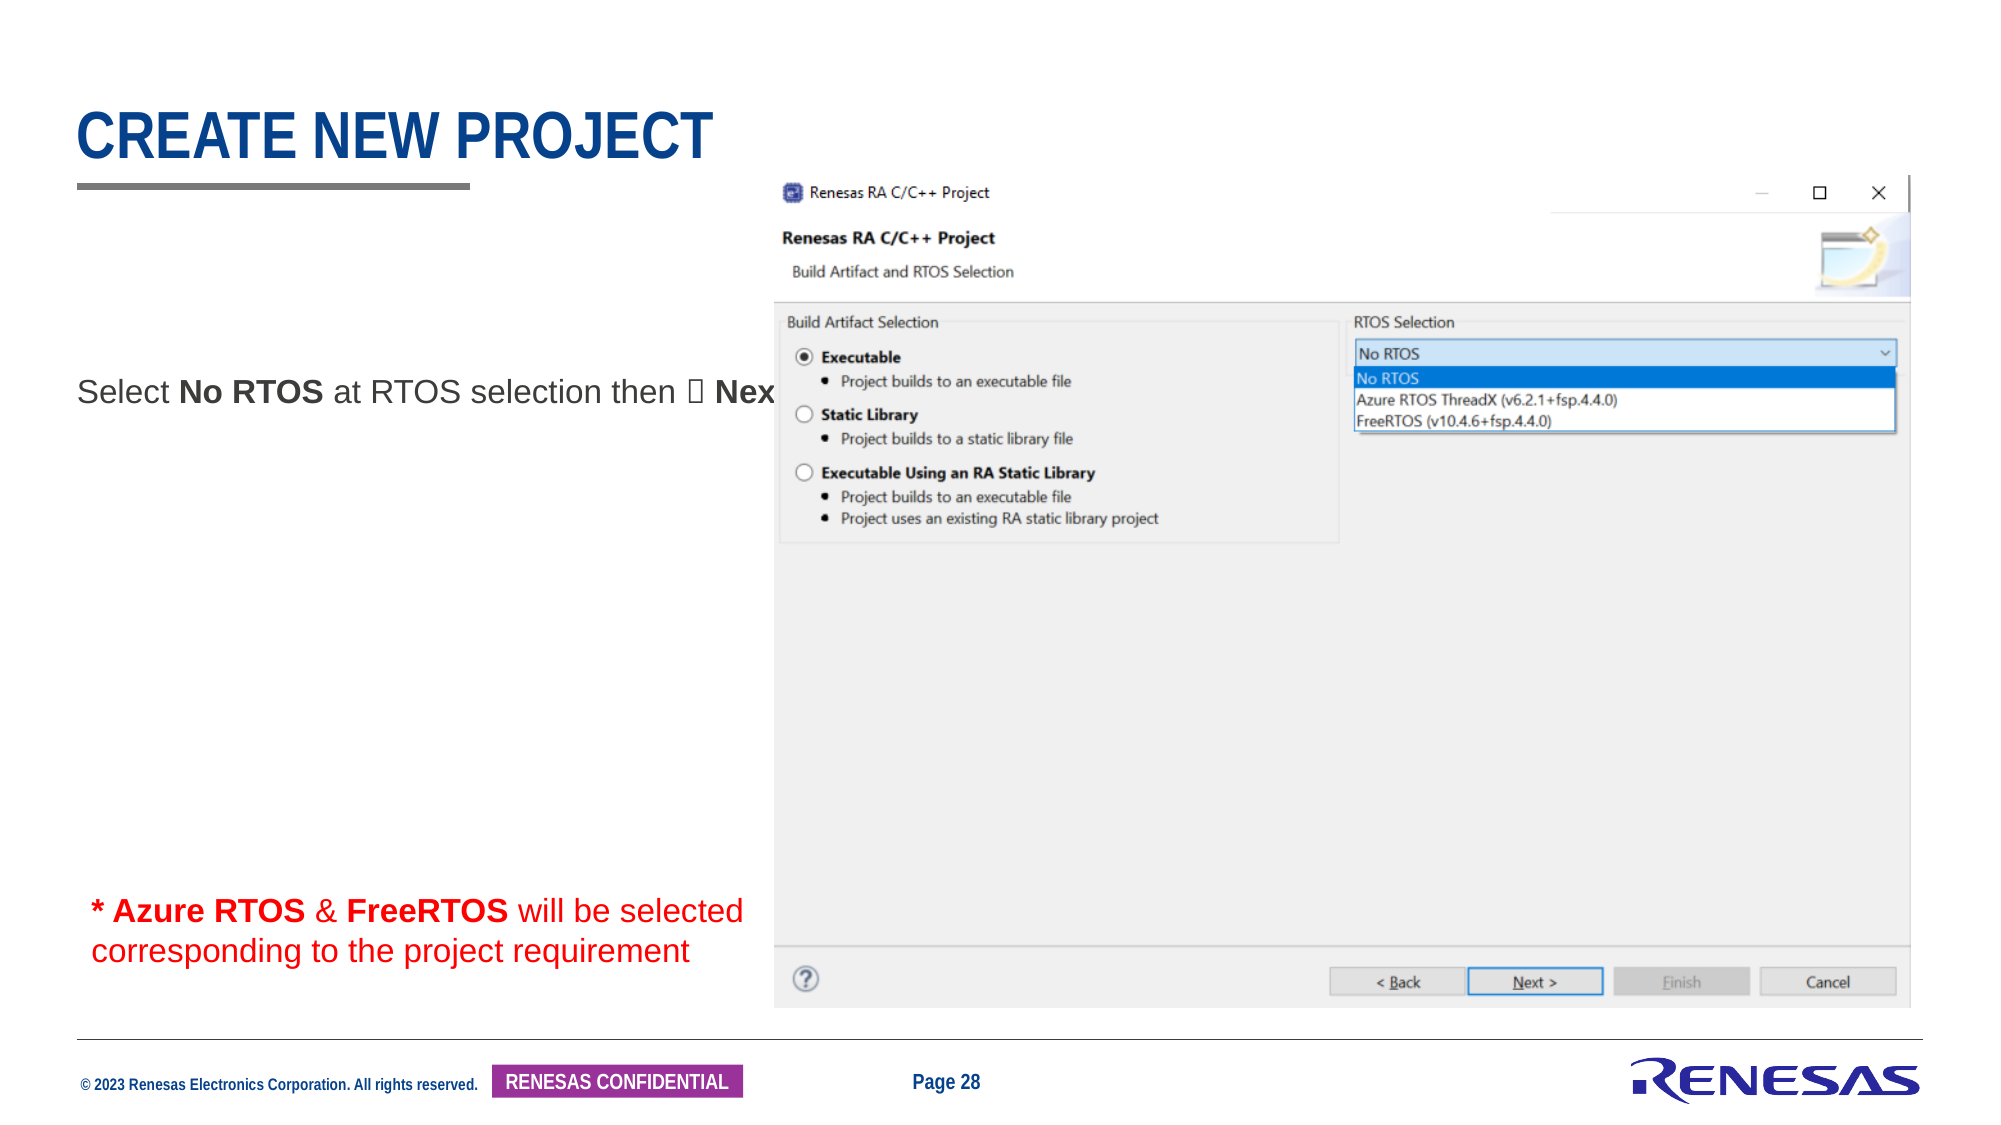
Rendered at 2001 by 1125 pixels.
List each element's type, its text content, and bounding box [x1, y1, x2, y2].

text_box * Azure RTOS & FreeRTOS will be selected corresponding to the project requirement [76, 881, 769, 976]
text_box Select No RTOS at RTOS selection then  Next [76, 362, 769, 411]
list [774, 175, 1911, 1008]
picture [1628, 1055, 1923, 1106]
title Create new project [76, 97, 1922, 173]
